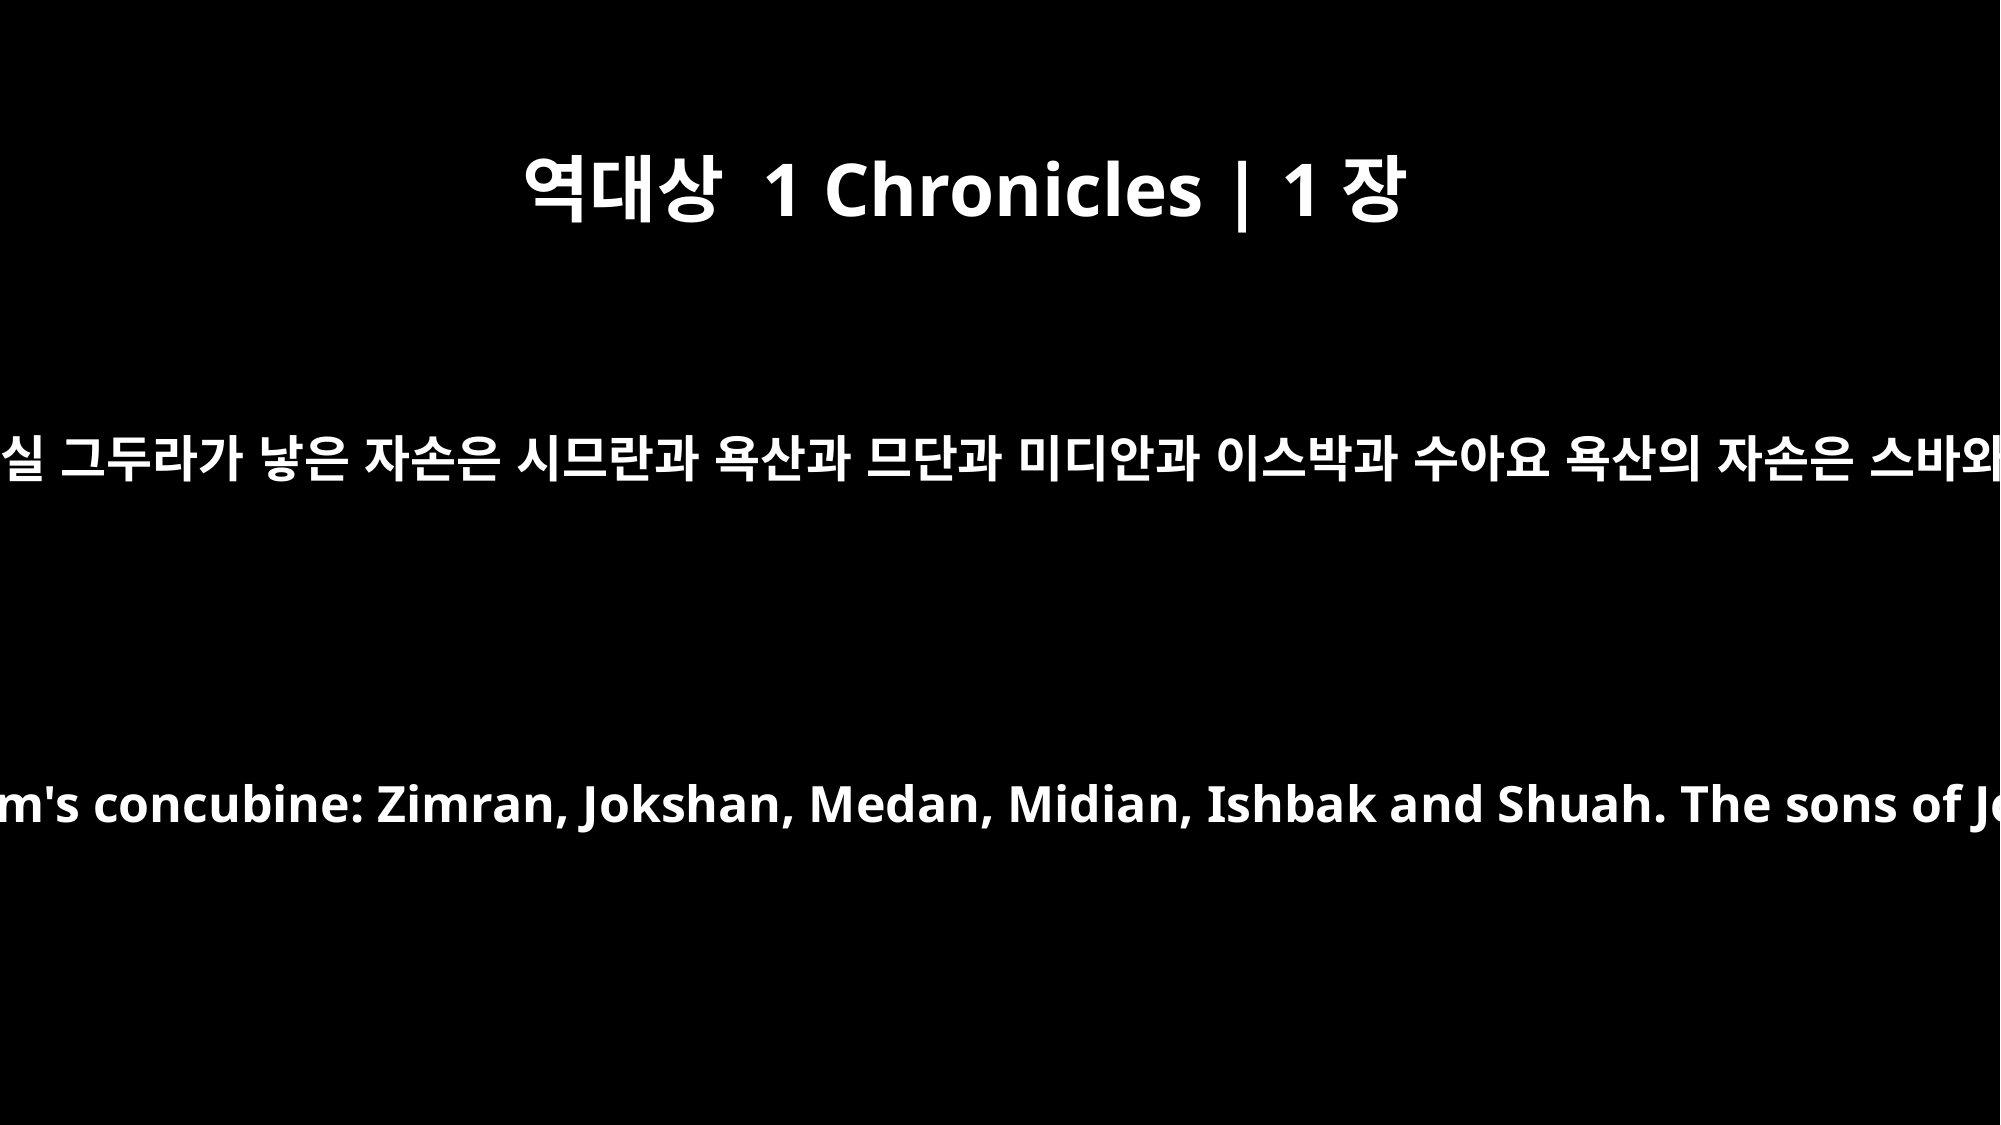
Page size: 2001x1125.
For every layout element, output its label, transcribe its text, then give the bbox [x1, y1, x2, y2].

text_box The sons born to Keturah, Abraham's concubine: Zimran, Jokshan, Medan, Midian, Ishbak and Shuah. The sons of Jokshan: Sheba and Dedan. [0, 764, 2000, 840]
text_box 32 아브라함의 소실 그두라가 낳은 자손은 시므란과 욕산과 므단과 미디안과 이스박과 수아요 욕산의 자손은 스바와 드단이요 [0, 359, 2000, 495]
text_box 역대상 1 Chronicles | 1장 [507, 136, 1424, 239]
